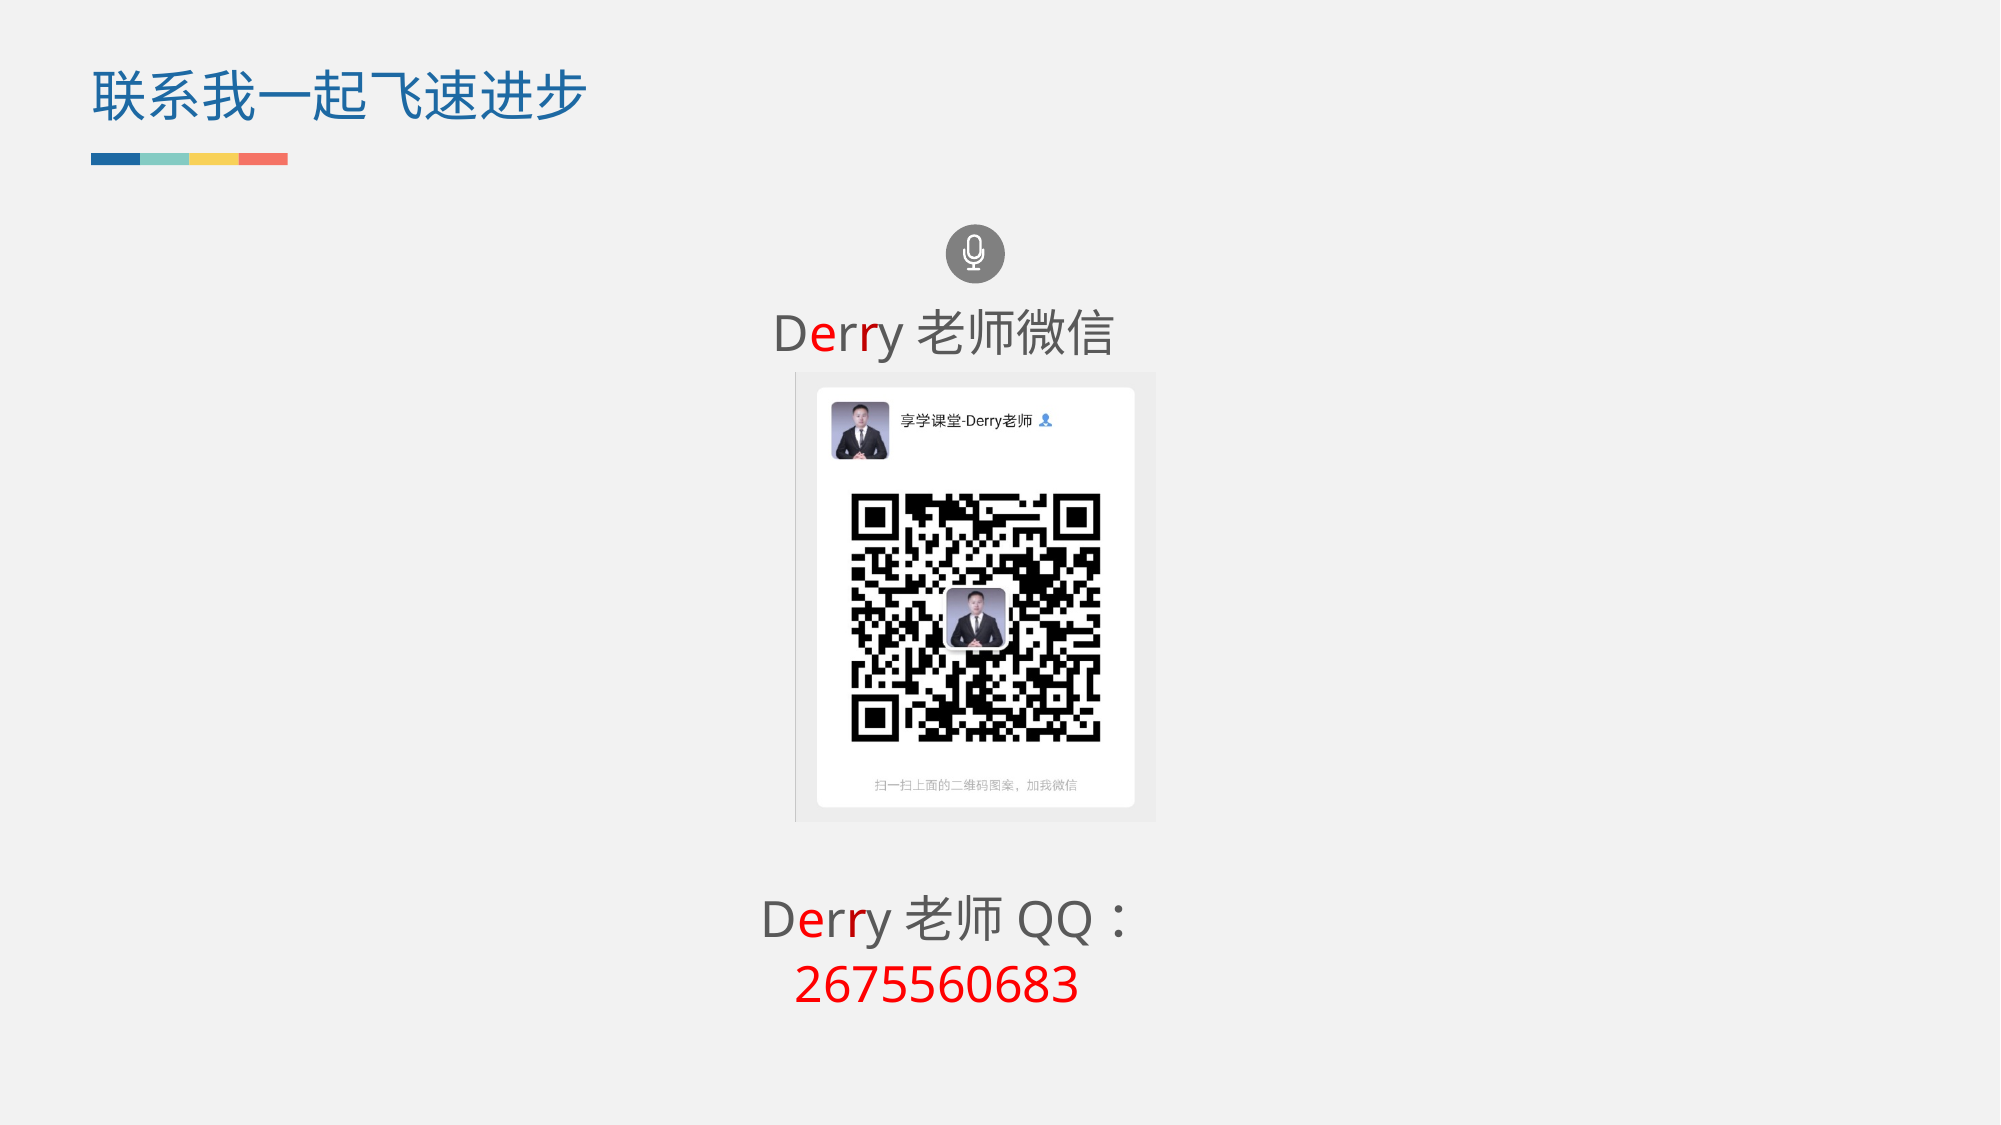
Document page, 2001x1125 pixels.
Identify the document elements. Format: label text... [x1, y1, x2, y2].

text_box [945, 224, 1006, 284]
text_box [90, 152, 288, 166]
text_box Derry老师微信 [717, 293, 1162, 369]
text_box 联系我一起飞速进步 [91, 60, 699, 128]
picture [795, 371, 1156, 822]
text_box Derry老师QQ： 2675560683 [721, 831, 1166, 1020]
